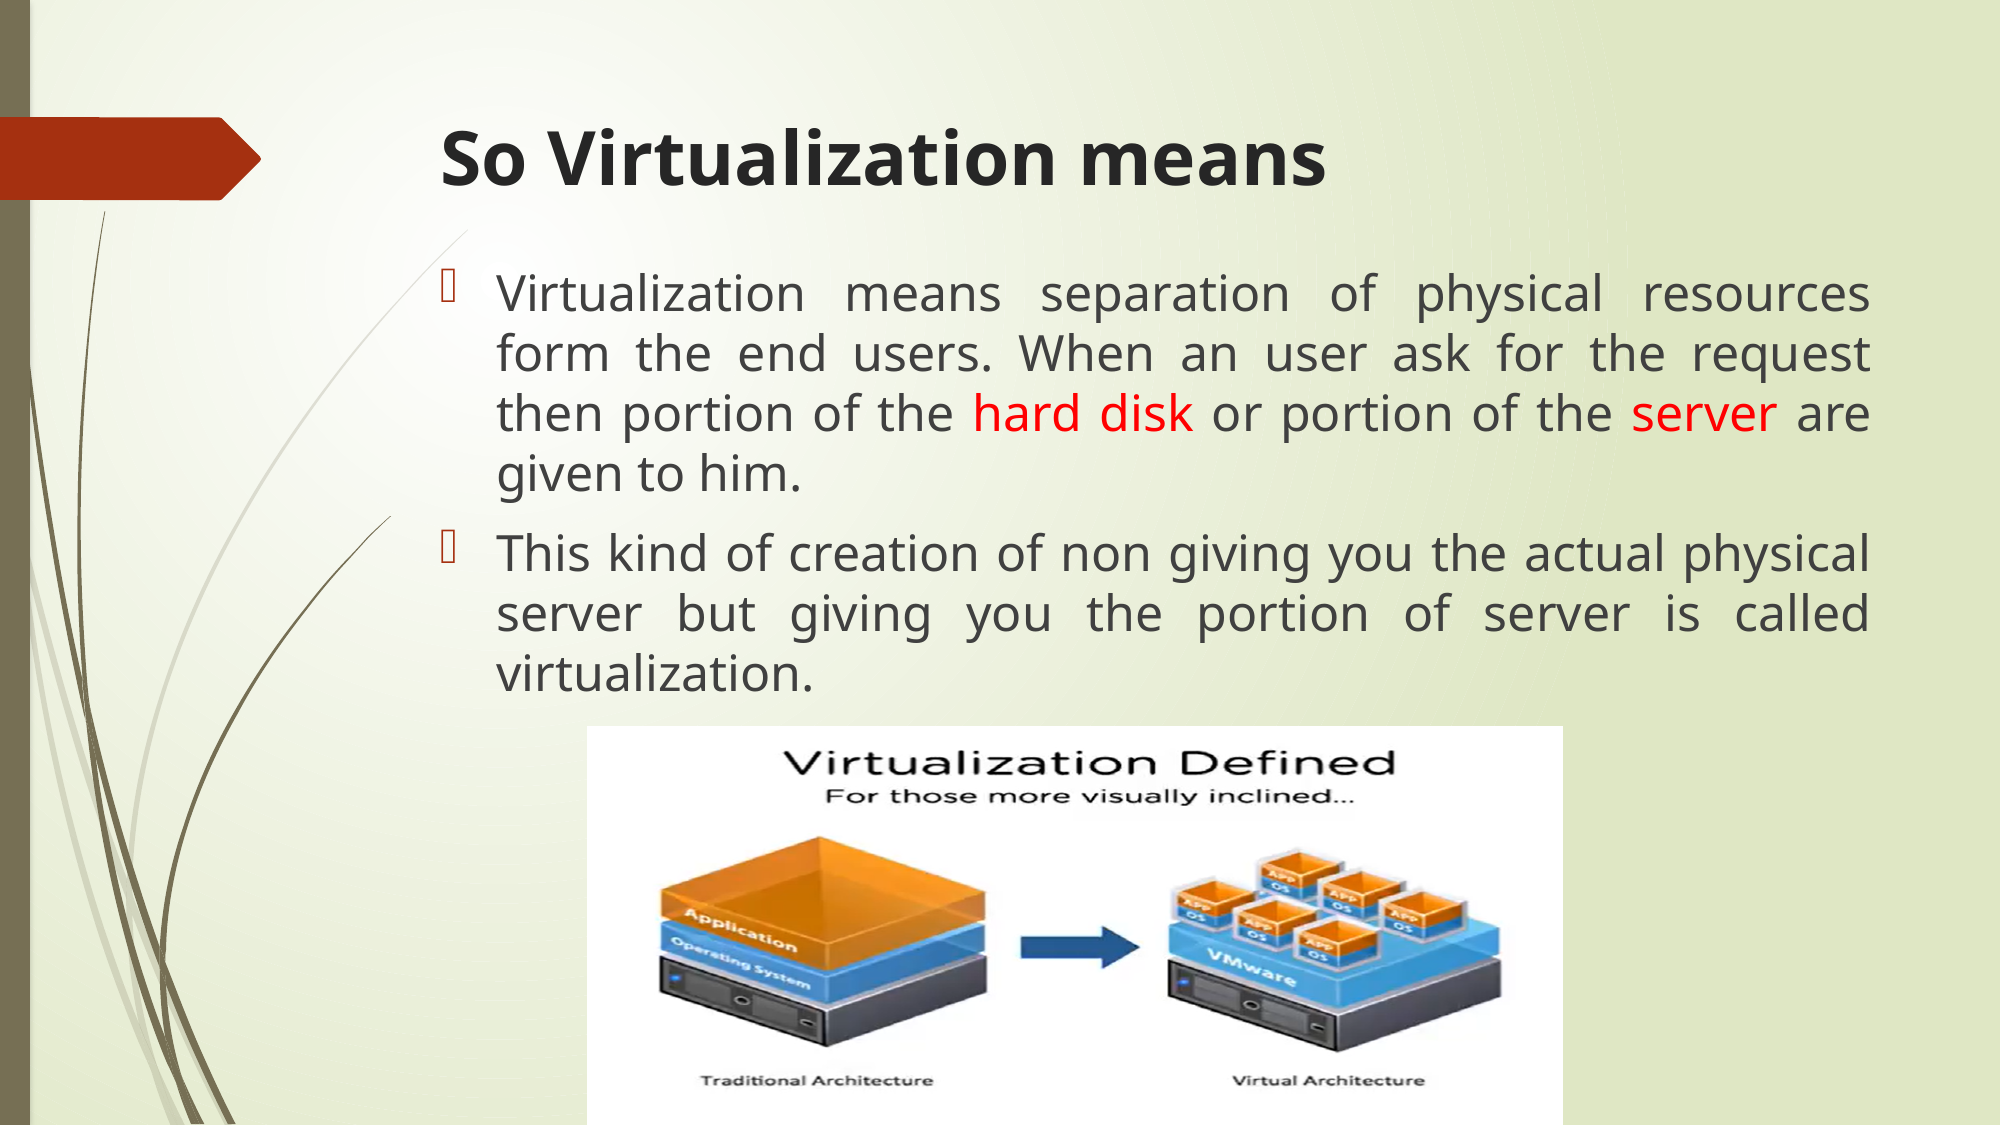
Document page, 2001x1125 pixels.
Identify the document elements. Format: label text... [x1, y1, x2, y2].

list Virtualization means separation of physical resources form the end users. When an user ask for the request then portion of the hard disk or portion of the server are given to him. This kind of creation of non giving you the actual physical server but giving you the portion of server is called virtualization. [424, 253, 1888, 874]
title So Virtualization means [425, 102, 1888, 253]
picture [586, 726, 1563, 1125]
